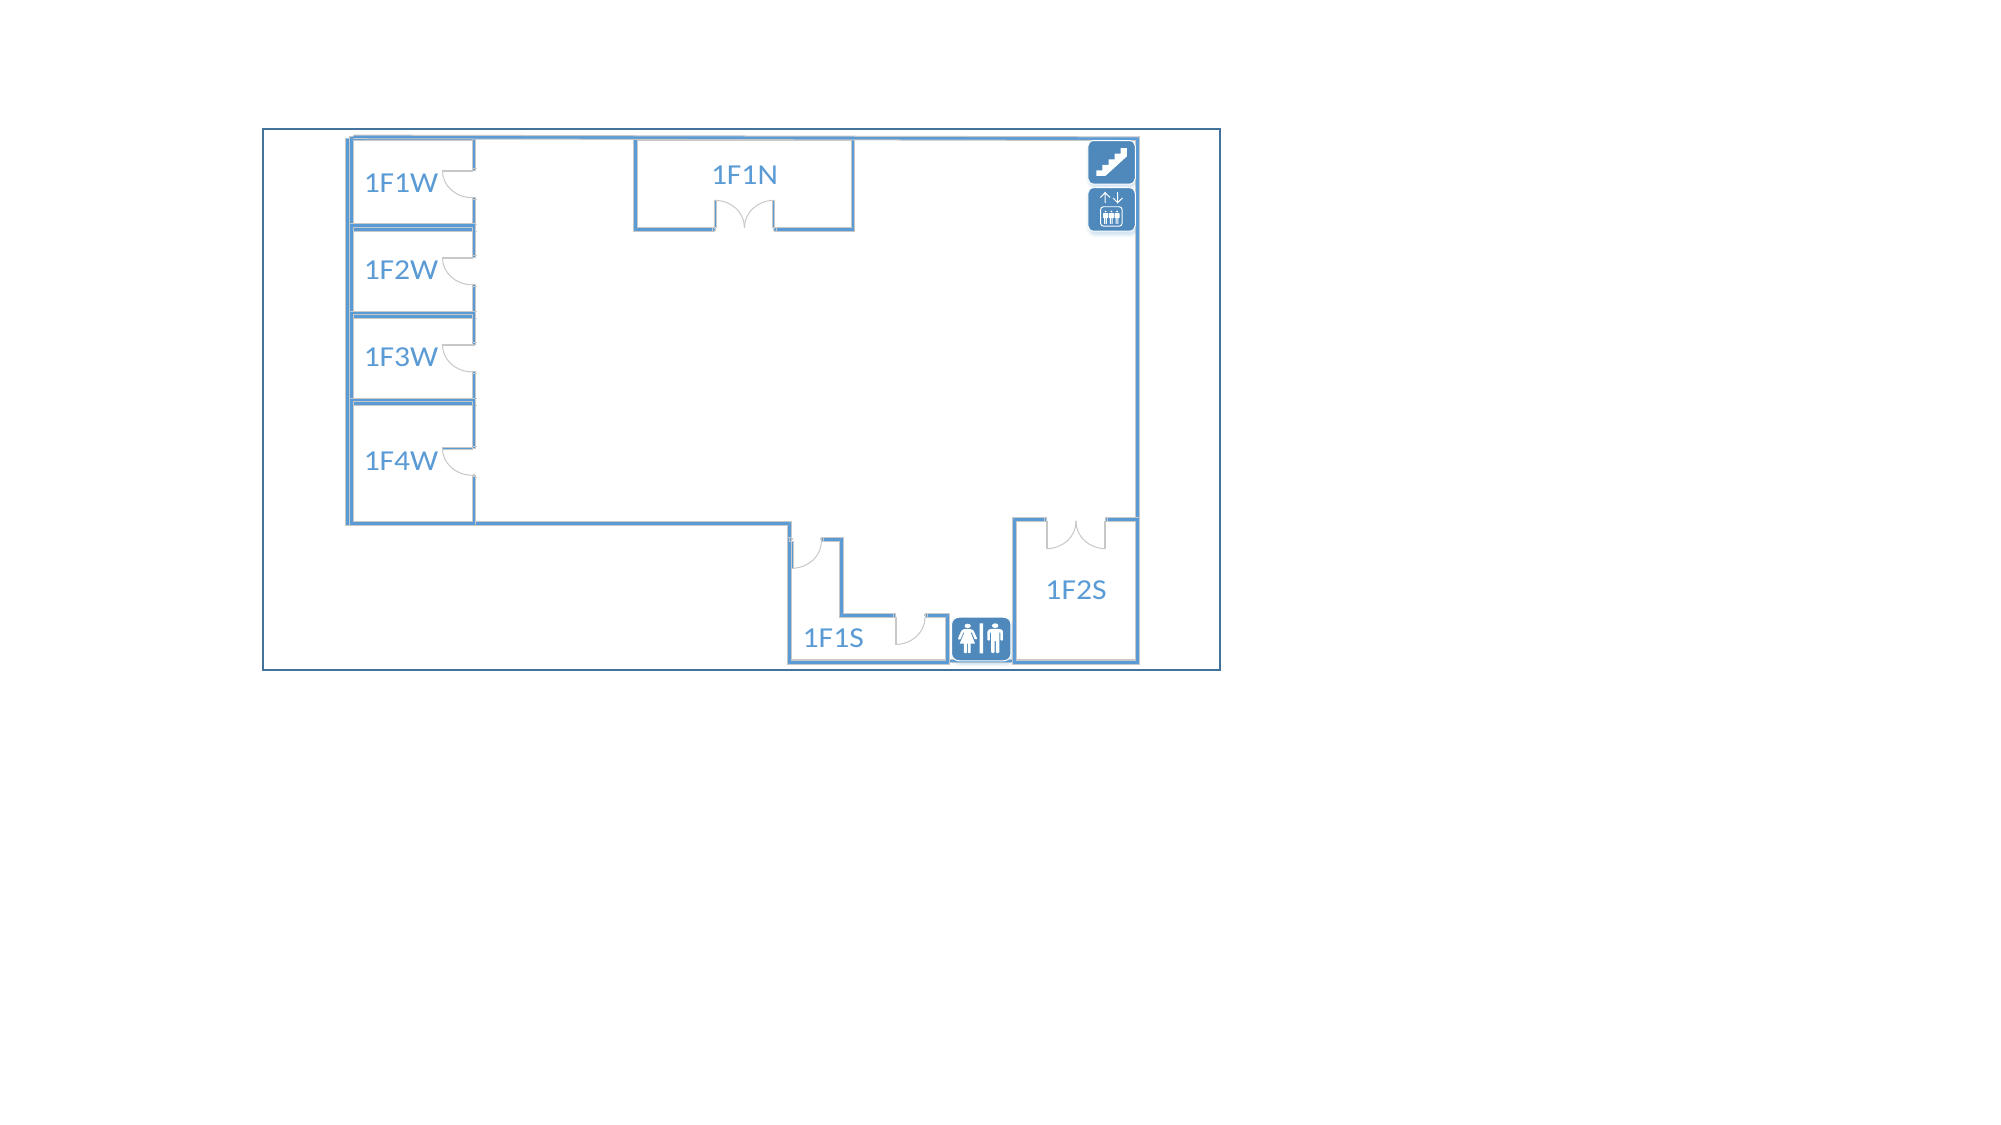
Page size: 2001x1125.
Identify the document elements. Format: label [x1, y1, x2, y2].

text_box [263, 128, 1221, 671]
